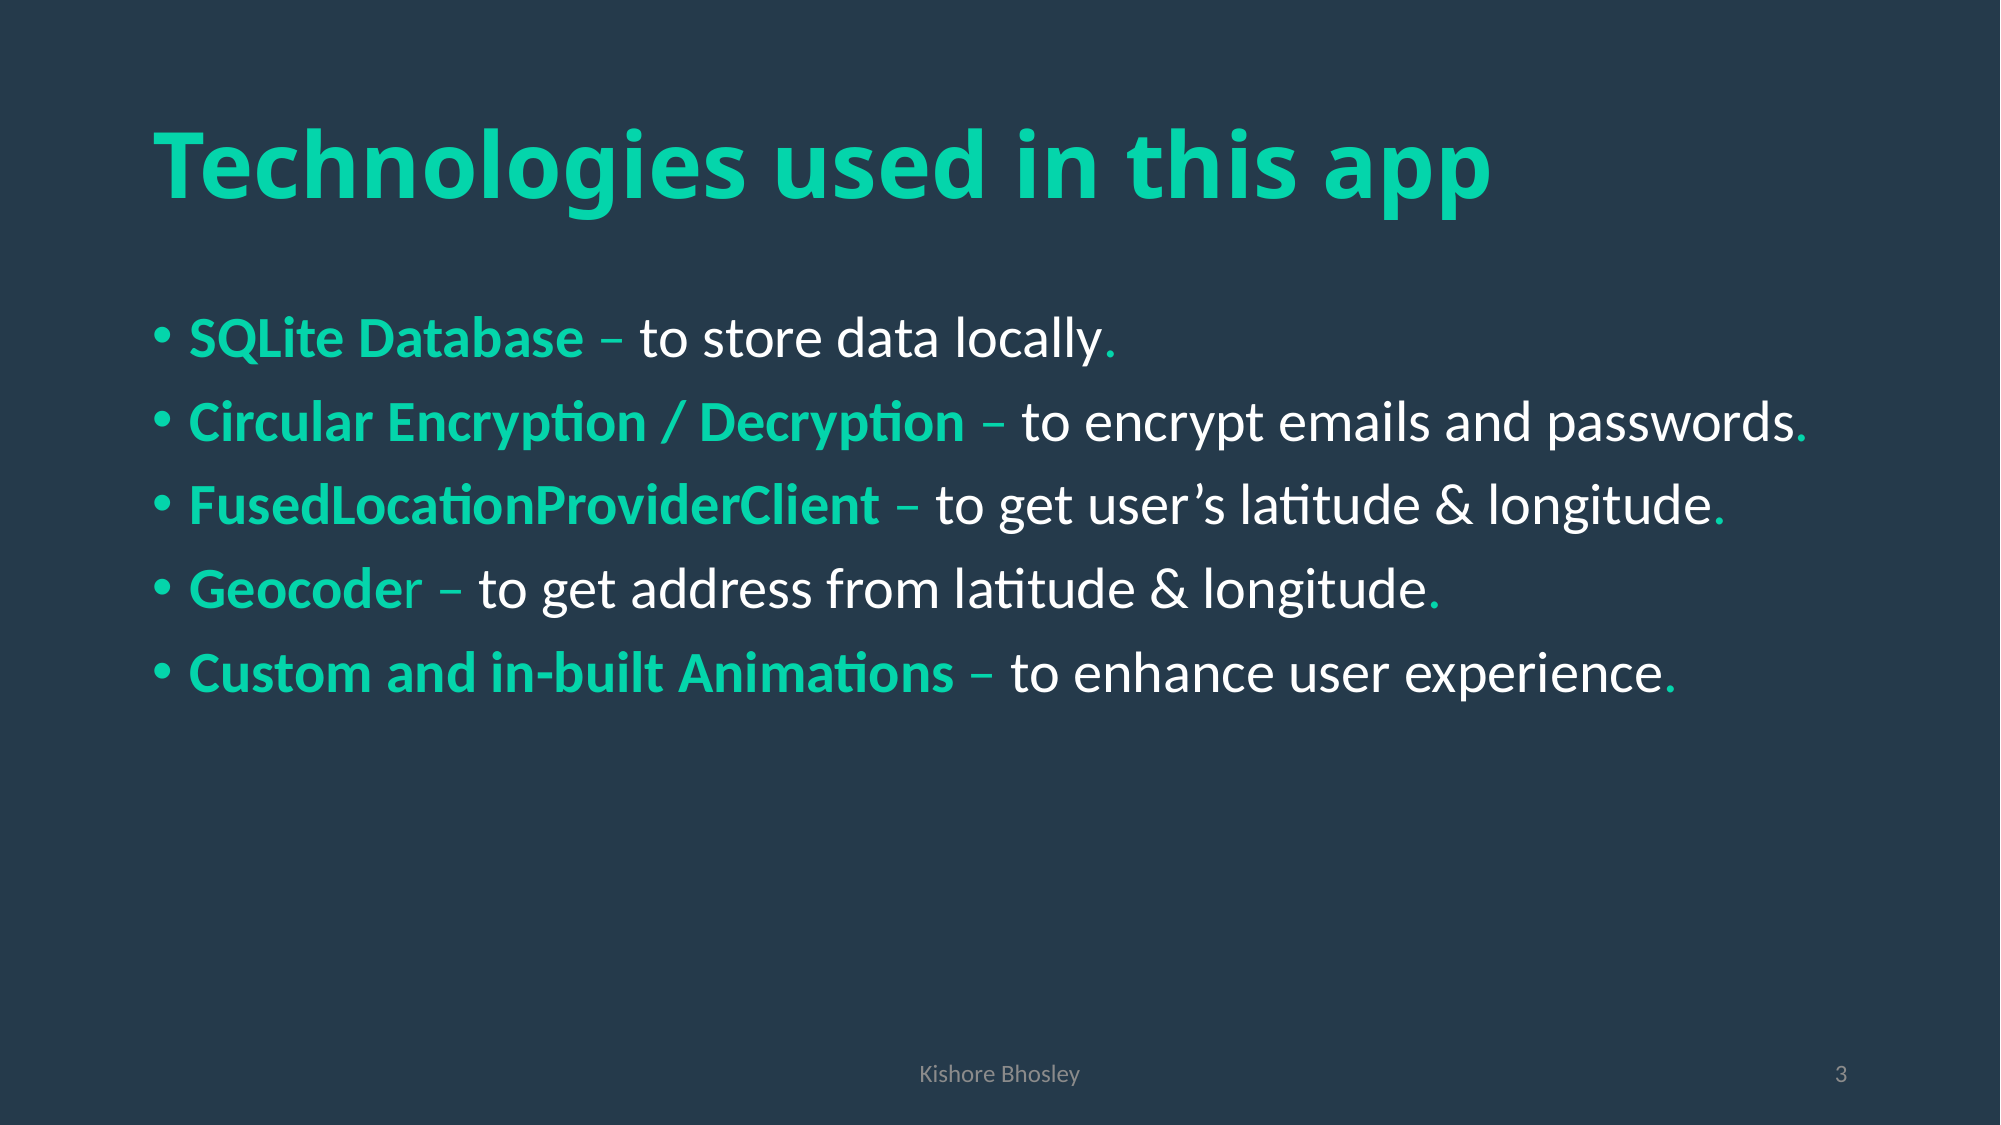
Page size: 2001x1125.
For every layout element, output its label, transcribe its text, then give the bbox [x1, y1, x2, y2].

list SQLite Database – to store data locally. Circular Encryption / Decryption – to encrypt emails and passwords. FusedLocationProviderClient – to get user’s latitude & longitude. Geocoder – to get address from latitude & longitude. Custom and in-built Animations – to enhance user experience. [137, 299, 1863, 1014]
footer Kishore Bhosley [662, 1042, 1338, 1103]
slide_number 3 [1412, 1042, 1863, 1103]
title Technologies used in this app [137, 59, 1863, 278]
